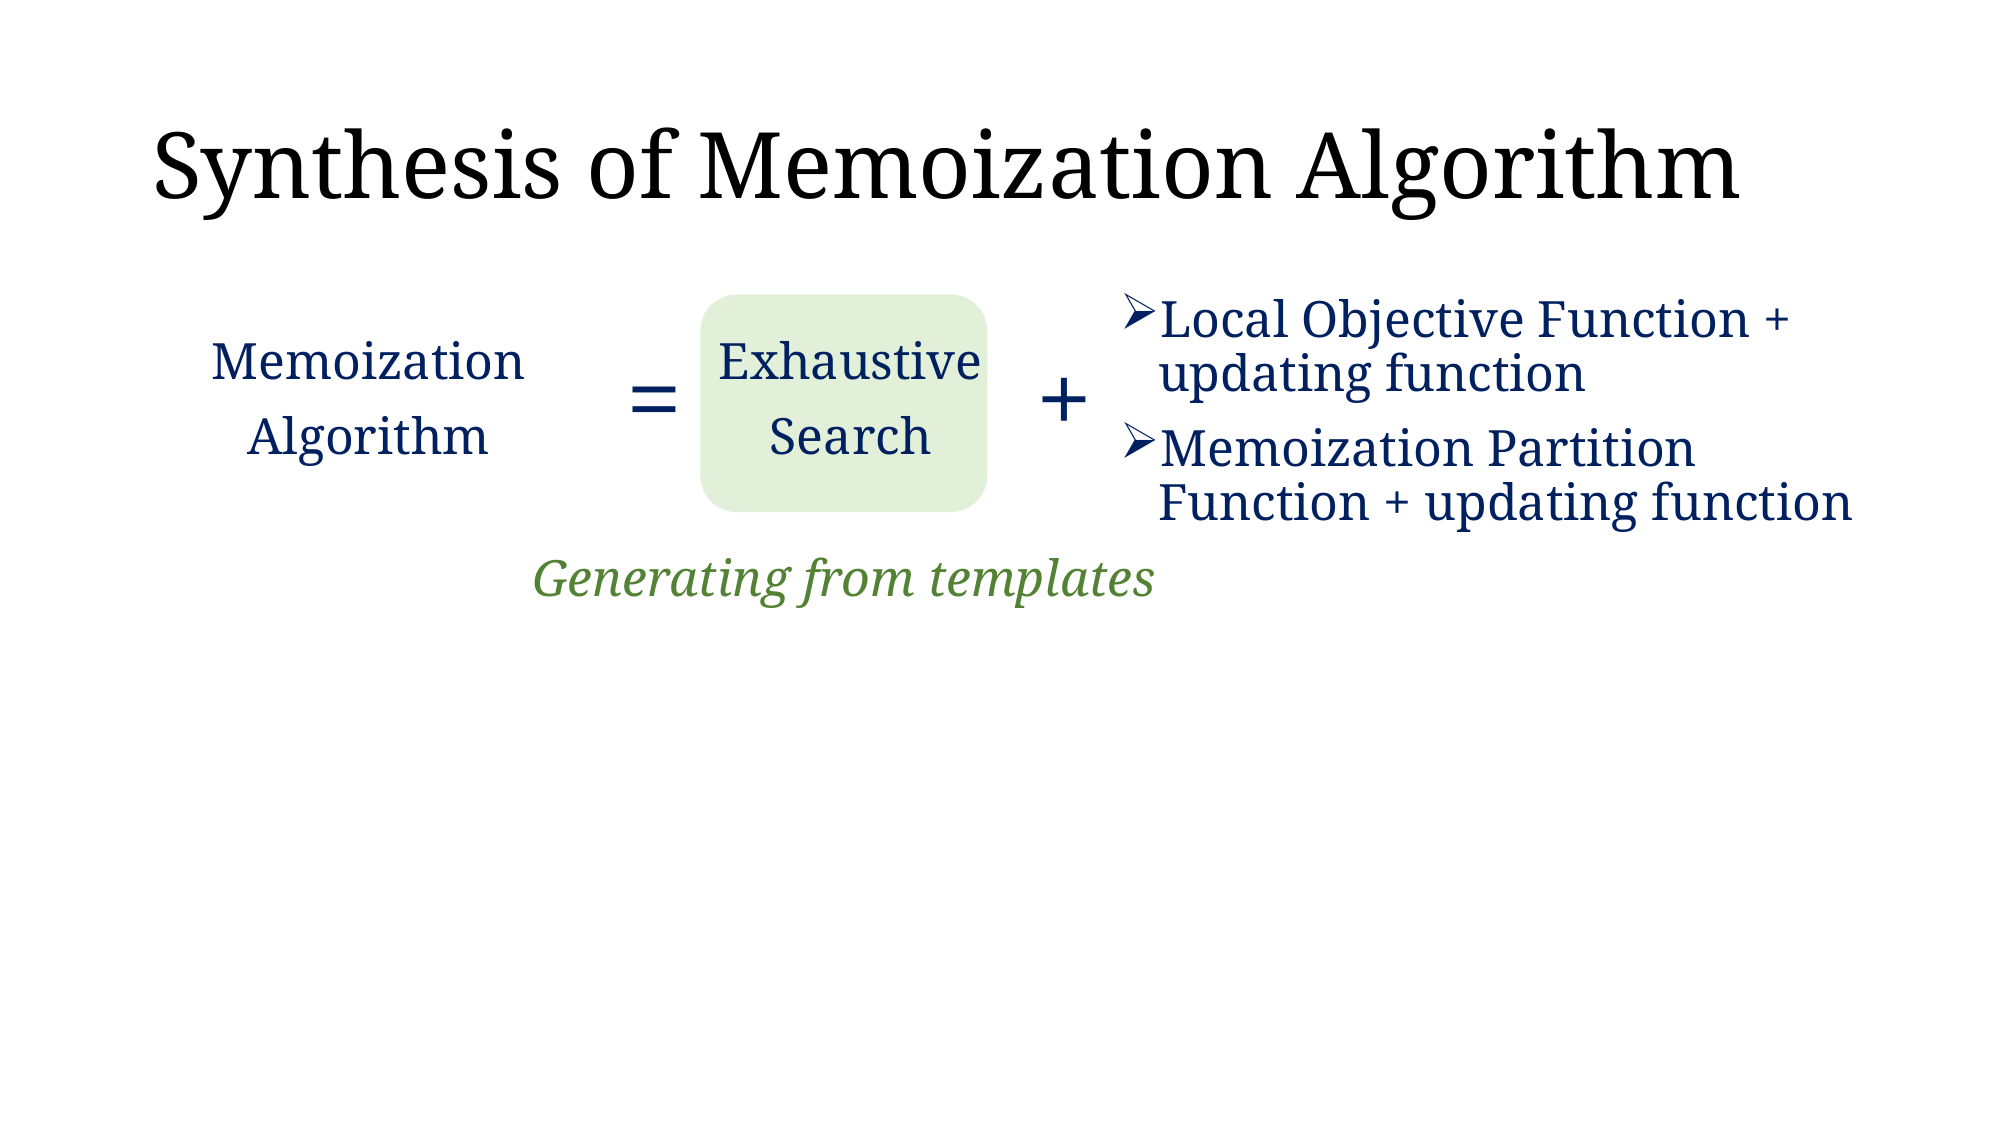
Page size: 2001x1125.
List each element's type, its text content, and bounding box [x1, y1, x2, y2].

text_box Exhaustive Search [700, 291, 1002, 510]
text_box + [987, 294, 1105, 512]
title Synthesis of Memoization Algorithm [137, 59, 1863, 278]
text_box Local Objective Function + updating function Memoization Partition Function + updating function [1105, 277, 1933, 548]
text_box = [577, 294, 731, 512]
list Memoization Algorithm [150, 291, 587, 510]
text_box [727, 510, 966, 514]
text_box Generating from templates [517, 539, 1171, 614]
